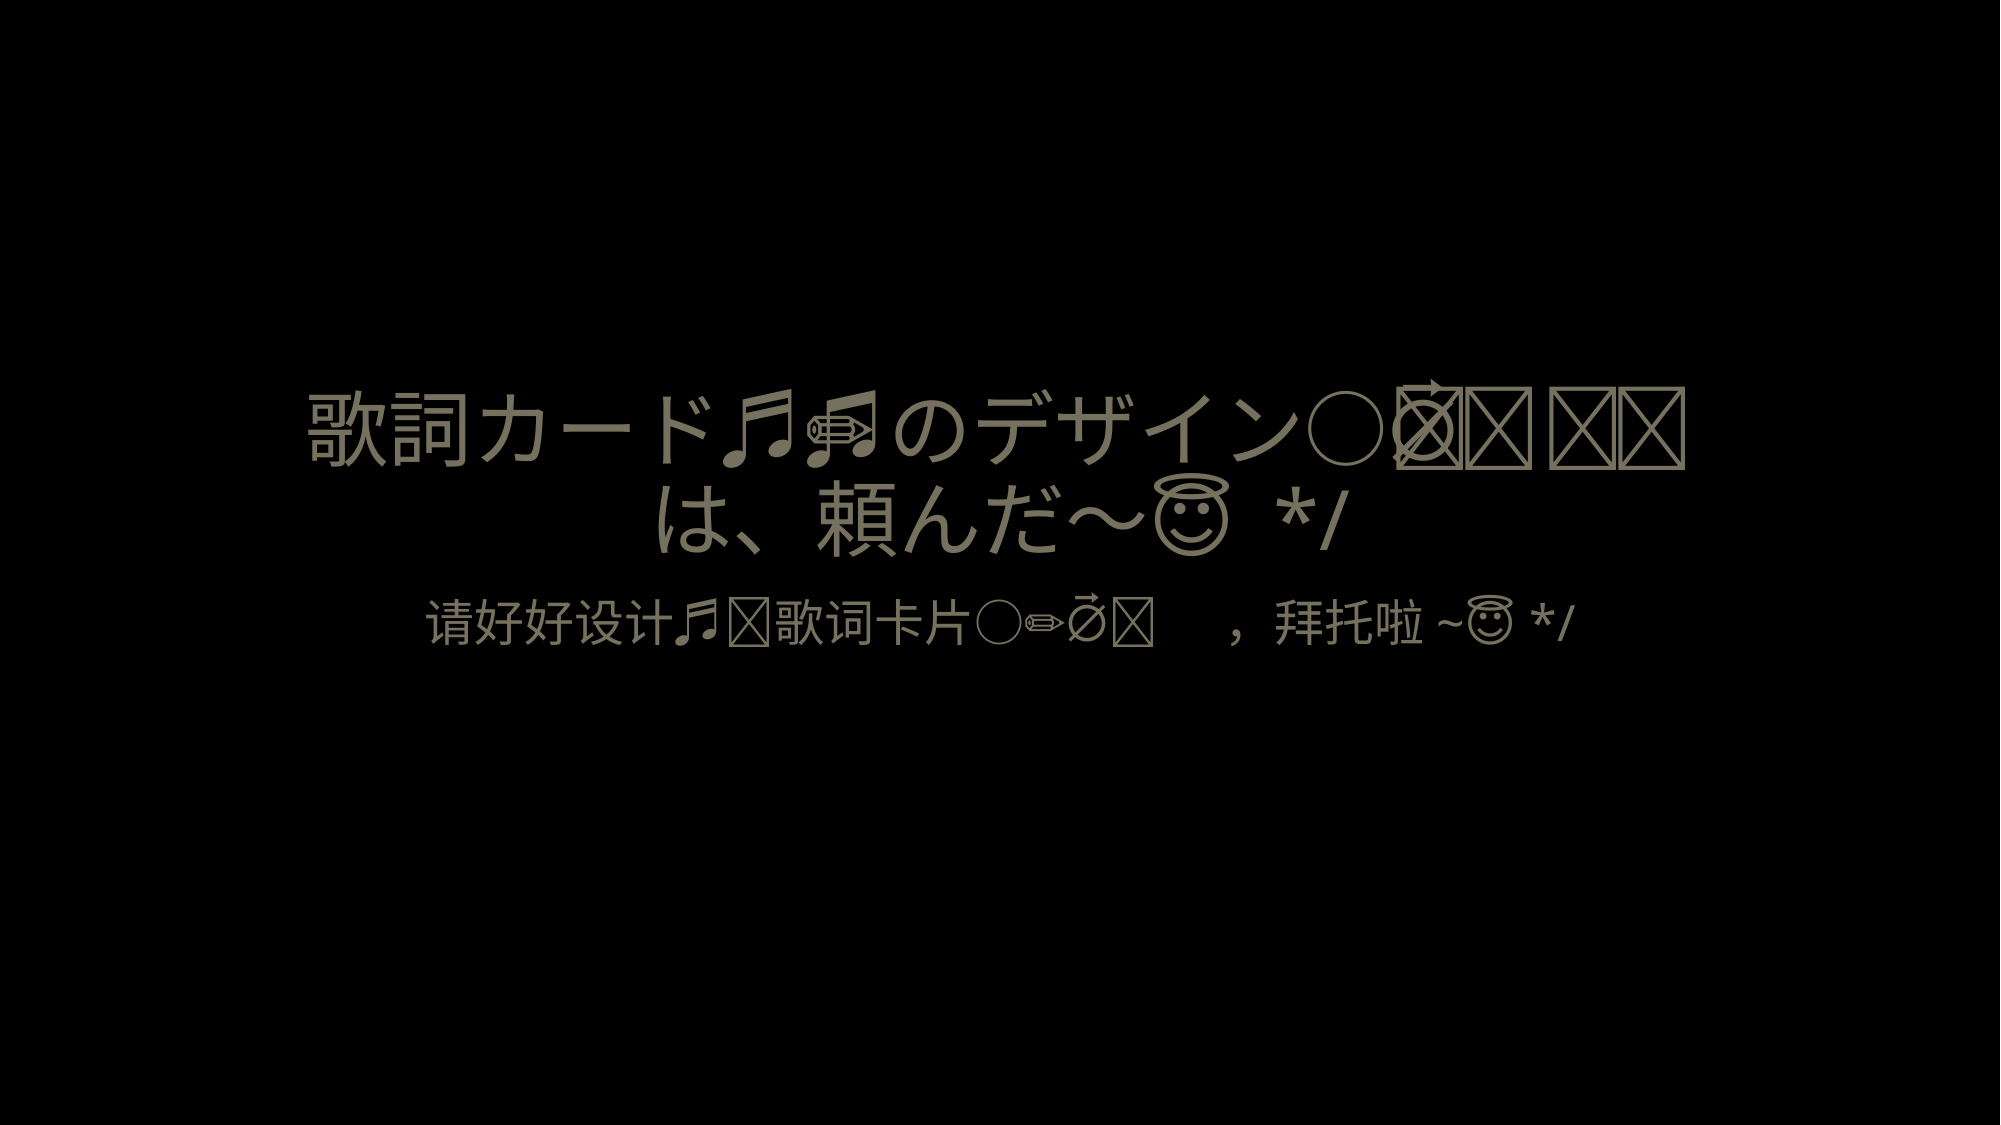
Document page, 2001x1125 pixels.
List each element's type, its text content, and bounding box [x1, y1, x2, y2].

subtitle 请好好设计♬📃歌词卡片○✏✨⦳✨，拜托啦~😇🙏 */ [249, 590, 1750, 863]
title 歌詞カード♬📃♫のデザイン○✏✨⦳✨は、頼んだ〜😇🙏 */ [249, 184, 1750, 576]
